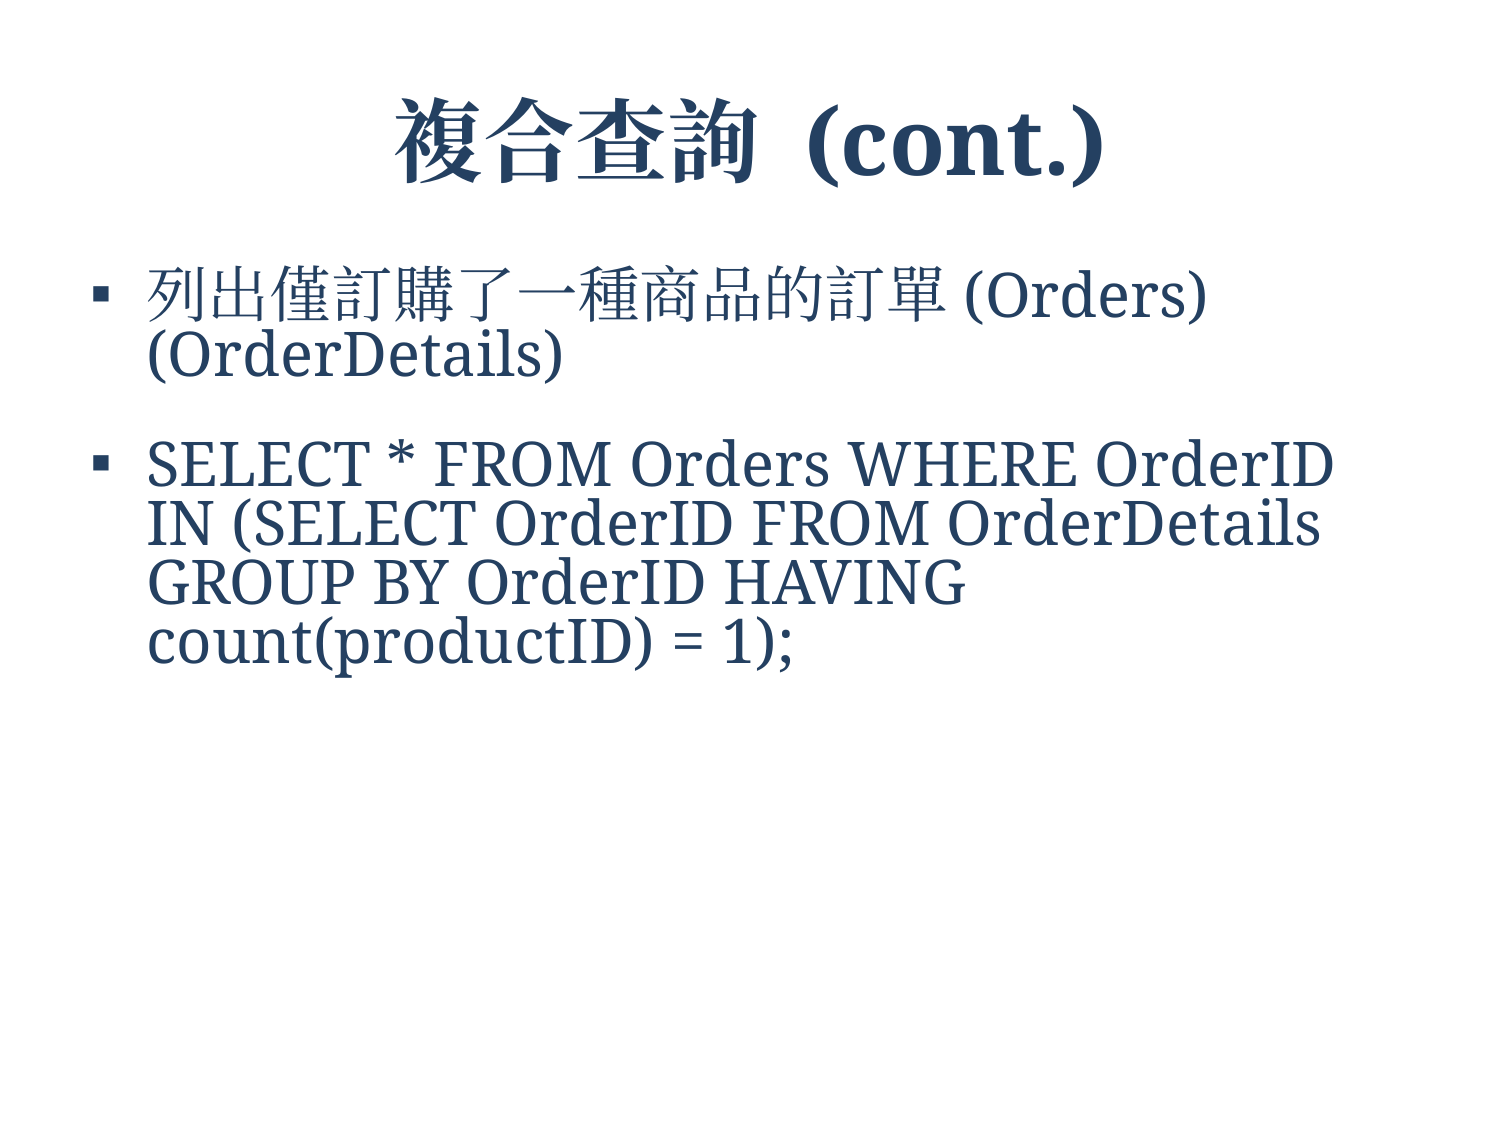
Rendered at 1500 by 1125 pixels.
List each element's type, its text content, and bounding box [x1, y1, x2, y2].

title 複合查詢 (cont.) [75, 45, 1425, 233]
list 列出僅訂購了一種商品的訂單(Orders)(OrderDetails) SELECT * FROM Orders WHERE OrderID IN (SELECT OrderID FROM OrderDetails GROUP BY OrderID HAVING count(productID) = 1); [75, 262, 1425, 1005]
